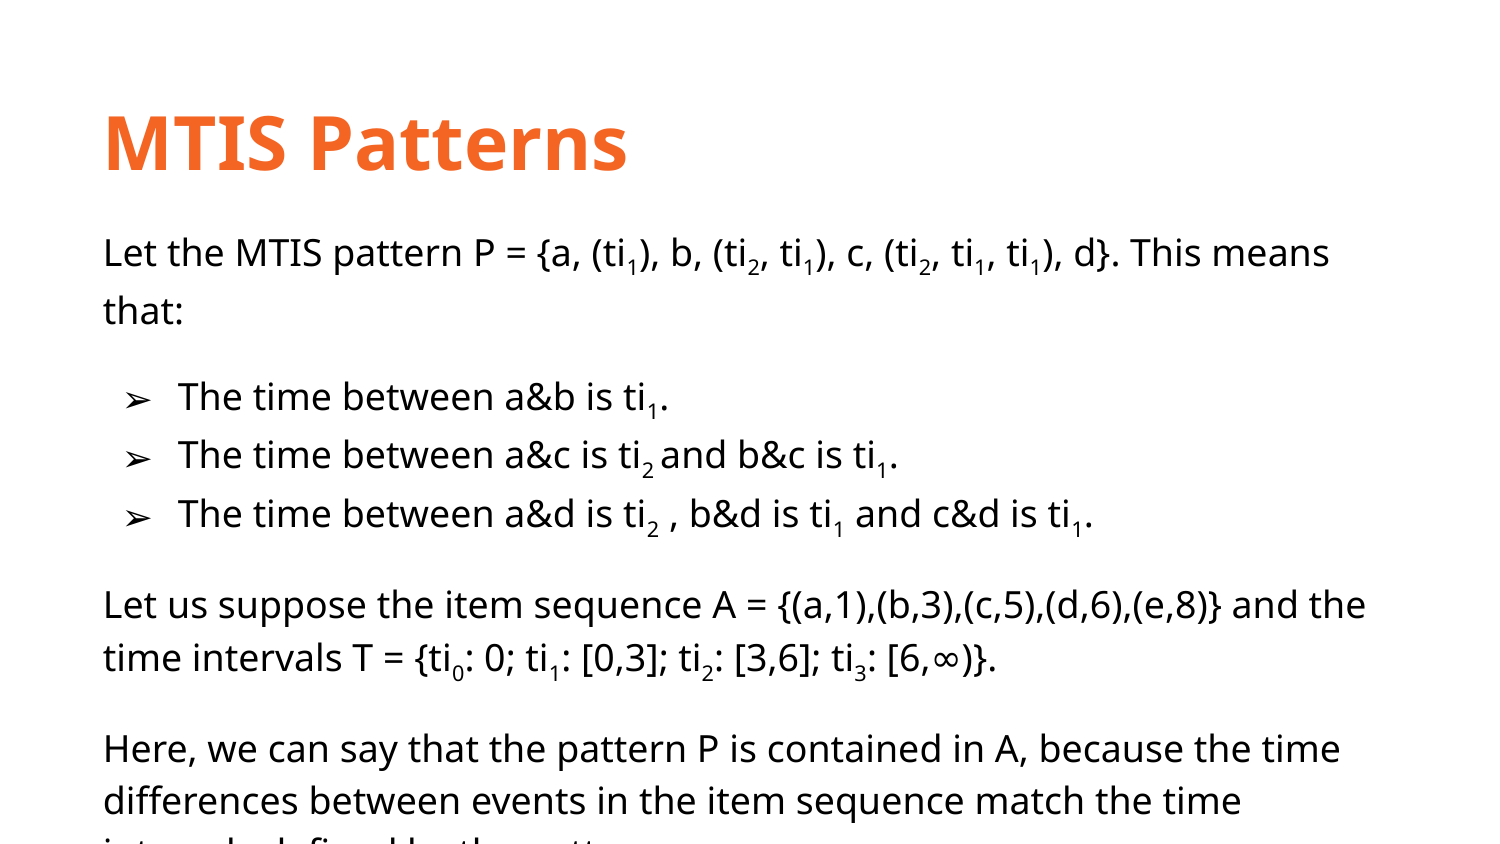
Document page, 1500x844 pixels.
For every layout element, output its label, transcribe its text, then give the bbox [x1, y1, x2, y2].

title Let the MTIS pattern P = {a, (ti1), b, (ti2, ti1), c, (ti2, ti1, ti1), d}. This means that: The time between a&b is ti1. The time between a&c is ti2 and b&c is ti1. The time between a&d is ti2 , b&d is ti1 and c&d is ti1. Let us suppose the item sequence A = {(a,1),(b,3),(c,5),(d,6),(e,8)} and the time intervals T = {ti0: 0; ti1: [0,3]; ti2: [3,6]; ti3: [6,∞)}. Here, we can say that the pattern P is contained in A, because the time differences between events in the item sequence match the time intervals defined by the pattern. [87, 206, 1399, 764]
title MTIS Patterns [87, 80, 941, 206]
